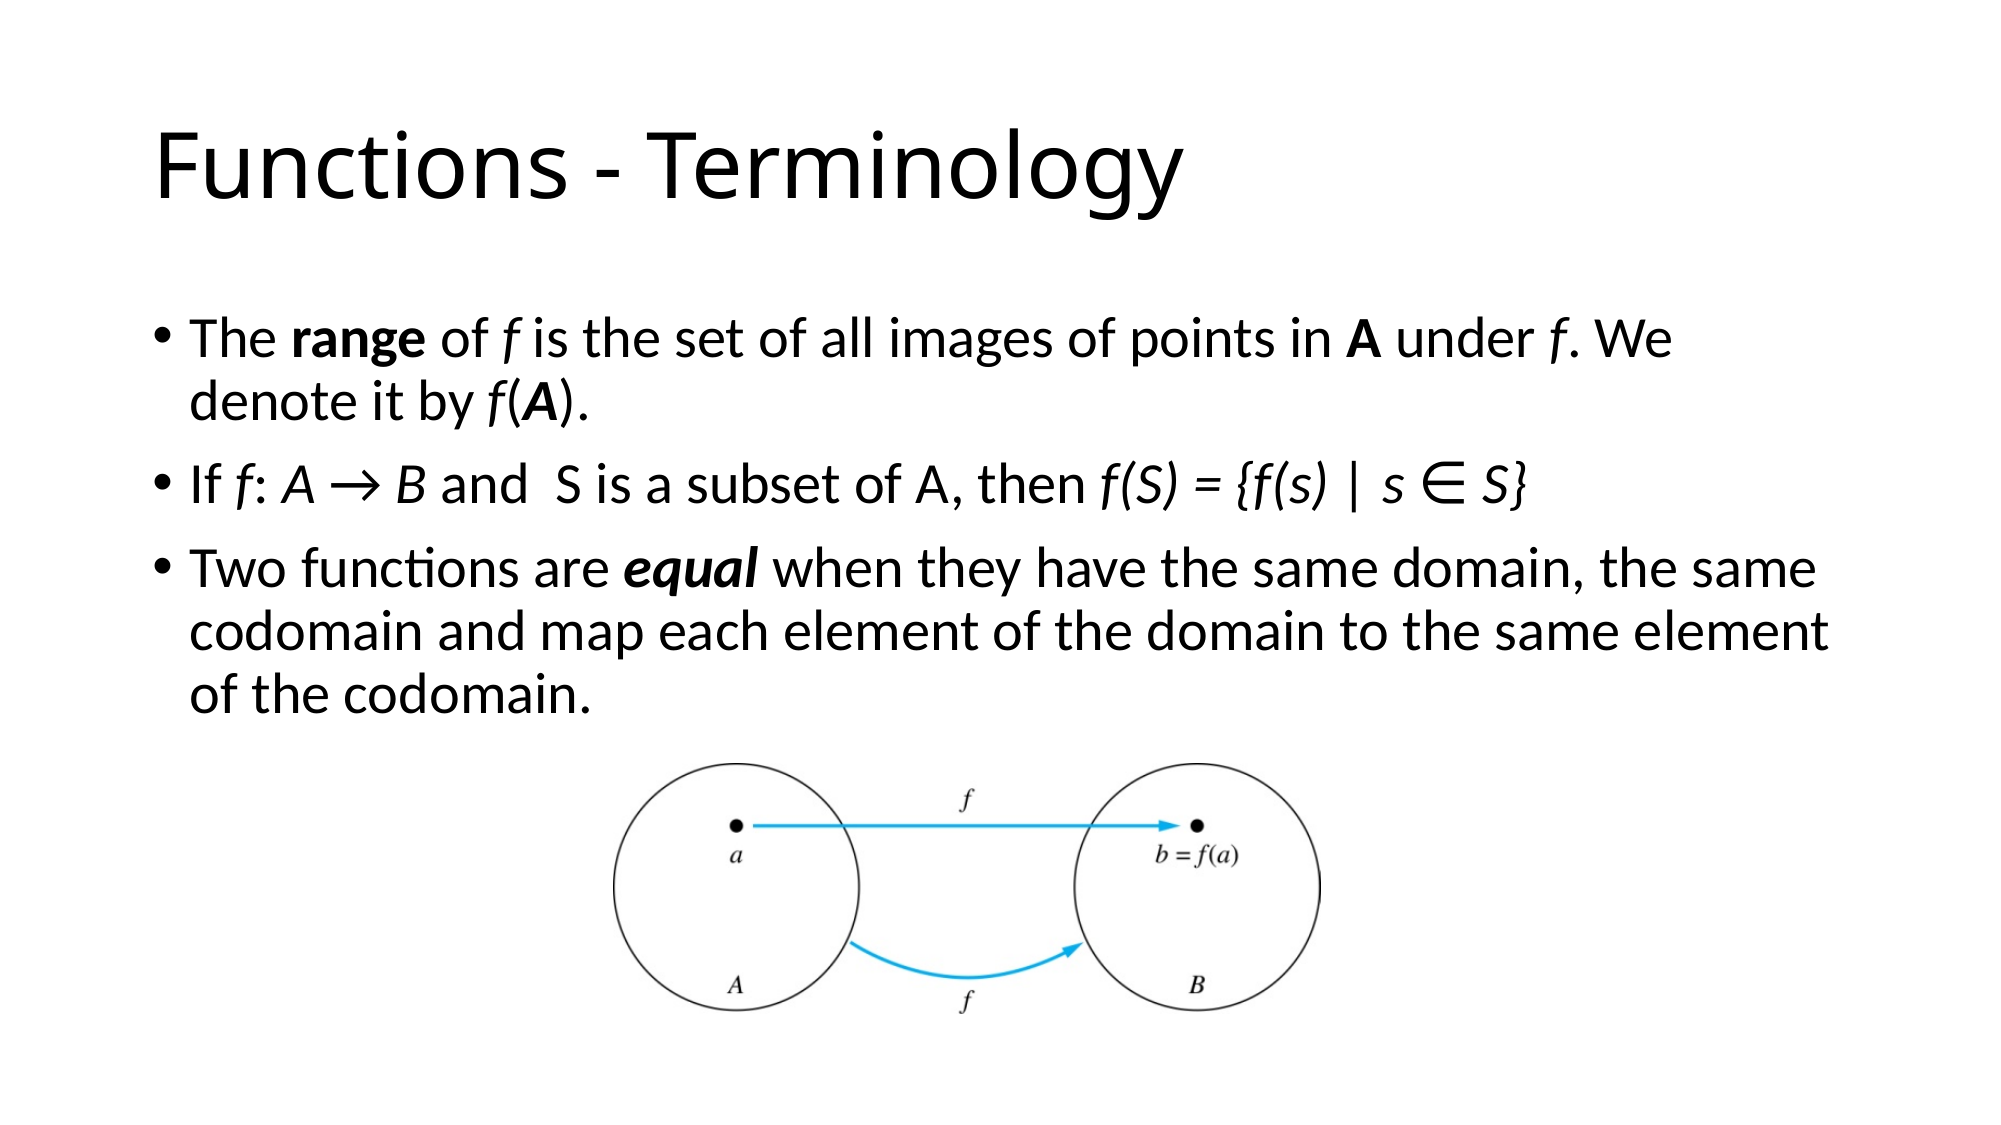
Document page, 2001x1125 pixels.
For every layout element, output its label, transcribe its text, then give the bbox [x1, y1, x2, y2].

list The range of f is the set of all images of points in A under f. We denote it by f(A). If f: A → B and S is a subset of A, then f(S) = {f(s) | s ∈ S} Two functions are equal when they have the same domain, the same codomain and map each element of the domain to the same element of the codomain. [137, 299, 1863, 1014]
title Functions - Terminology [137, 59, 1863, 278]
picture [613, 763, 1321, 1014]
